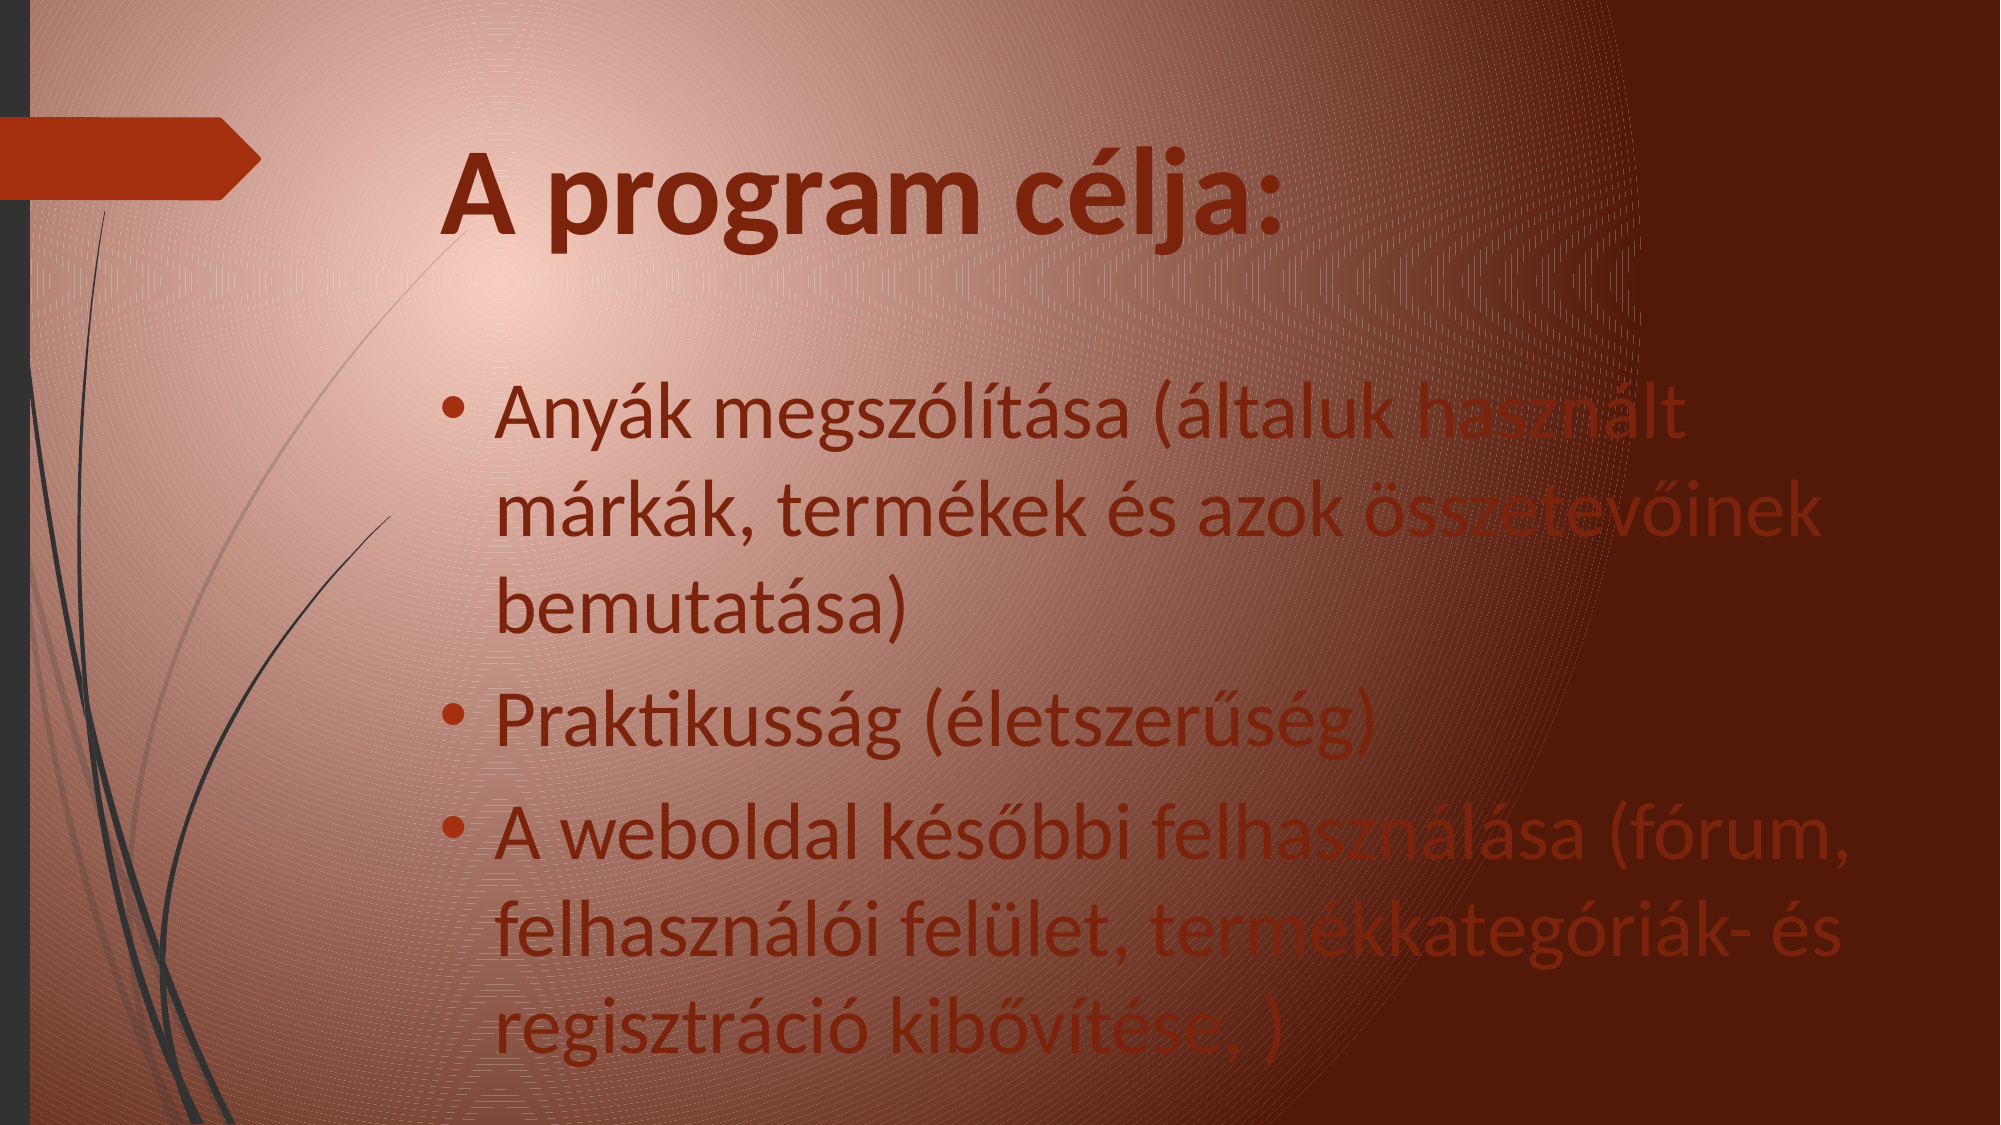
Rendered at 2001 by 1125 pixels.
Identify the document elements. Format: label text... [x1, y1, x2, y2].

list Anyák megszólítása (általuk használt márkák, termékek és azok összetevőinek bemutatása) Praktikusság (életszerűség) A weboldal későbbi felhasználása (fórum, felhasználói felület, termékkategóriák- és regisztráció kibővítése, ) [424, 350, 1929, 1091]
title A program célja: [425, 102, 1888, 313]
